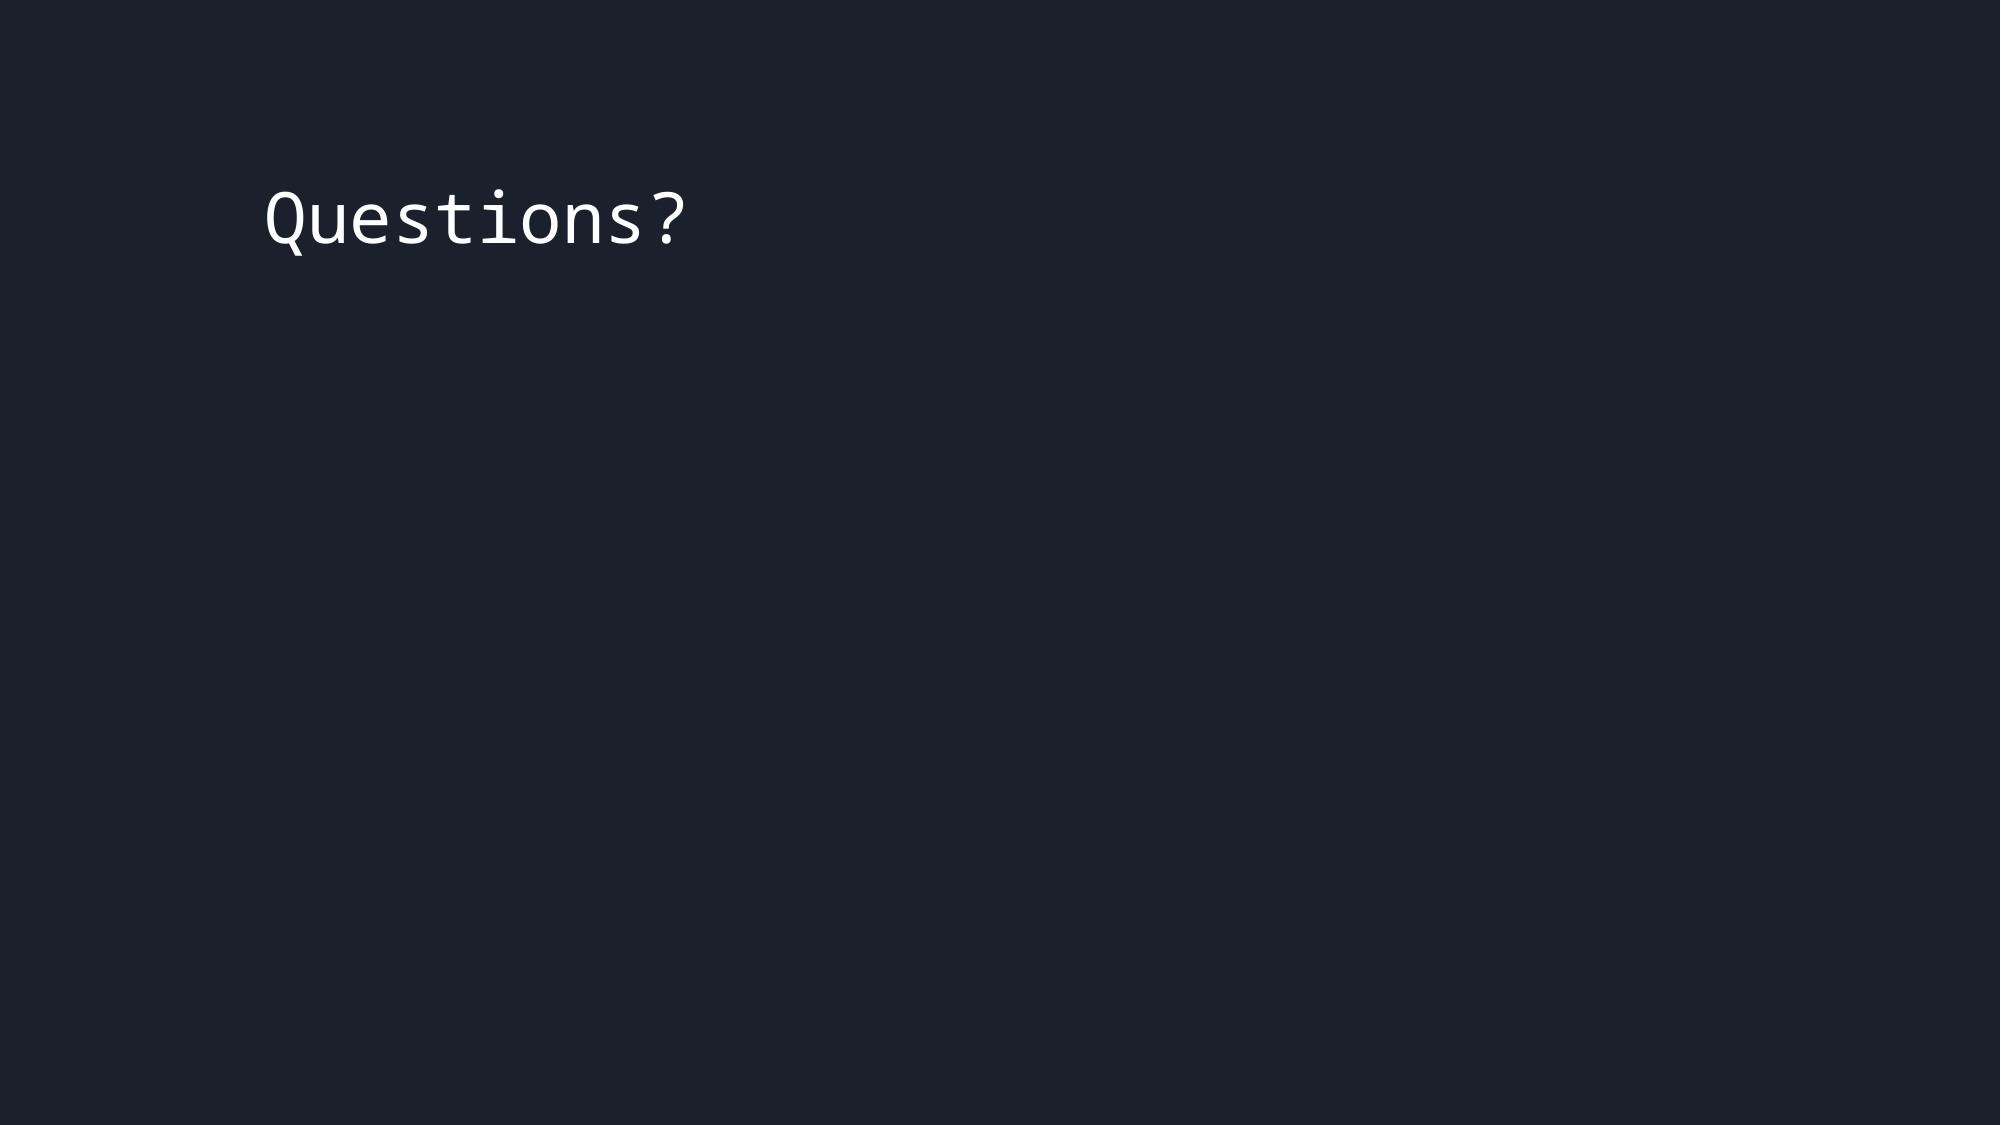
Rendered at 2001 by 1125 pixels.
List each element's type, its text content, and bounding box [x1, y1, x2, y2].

title Questions? [249, 79, 1750, 267]
